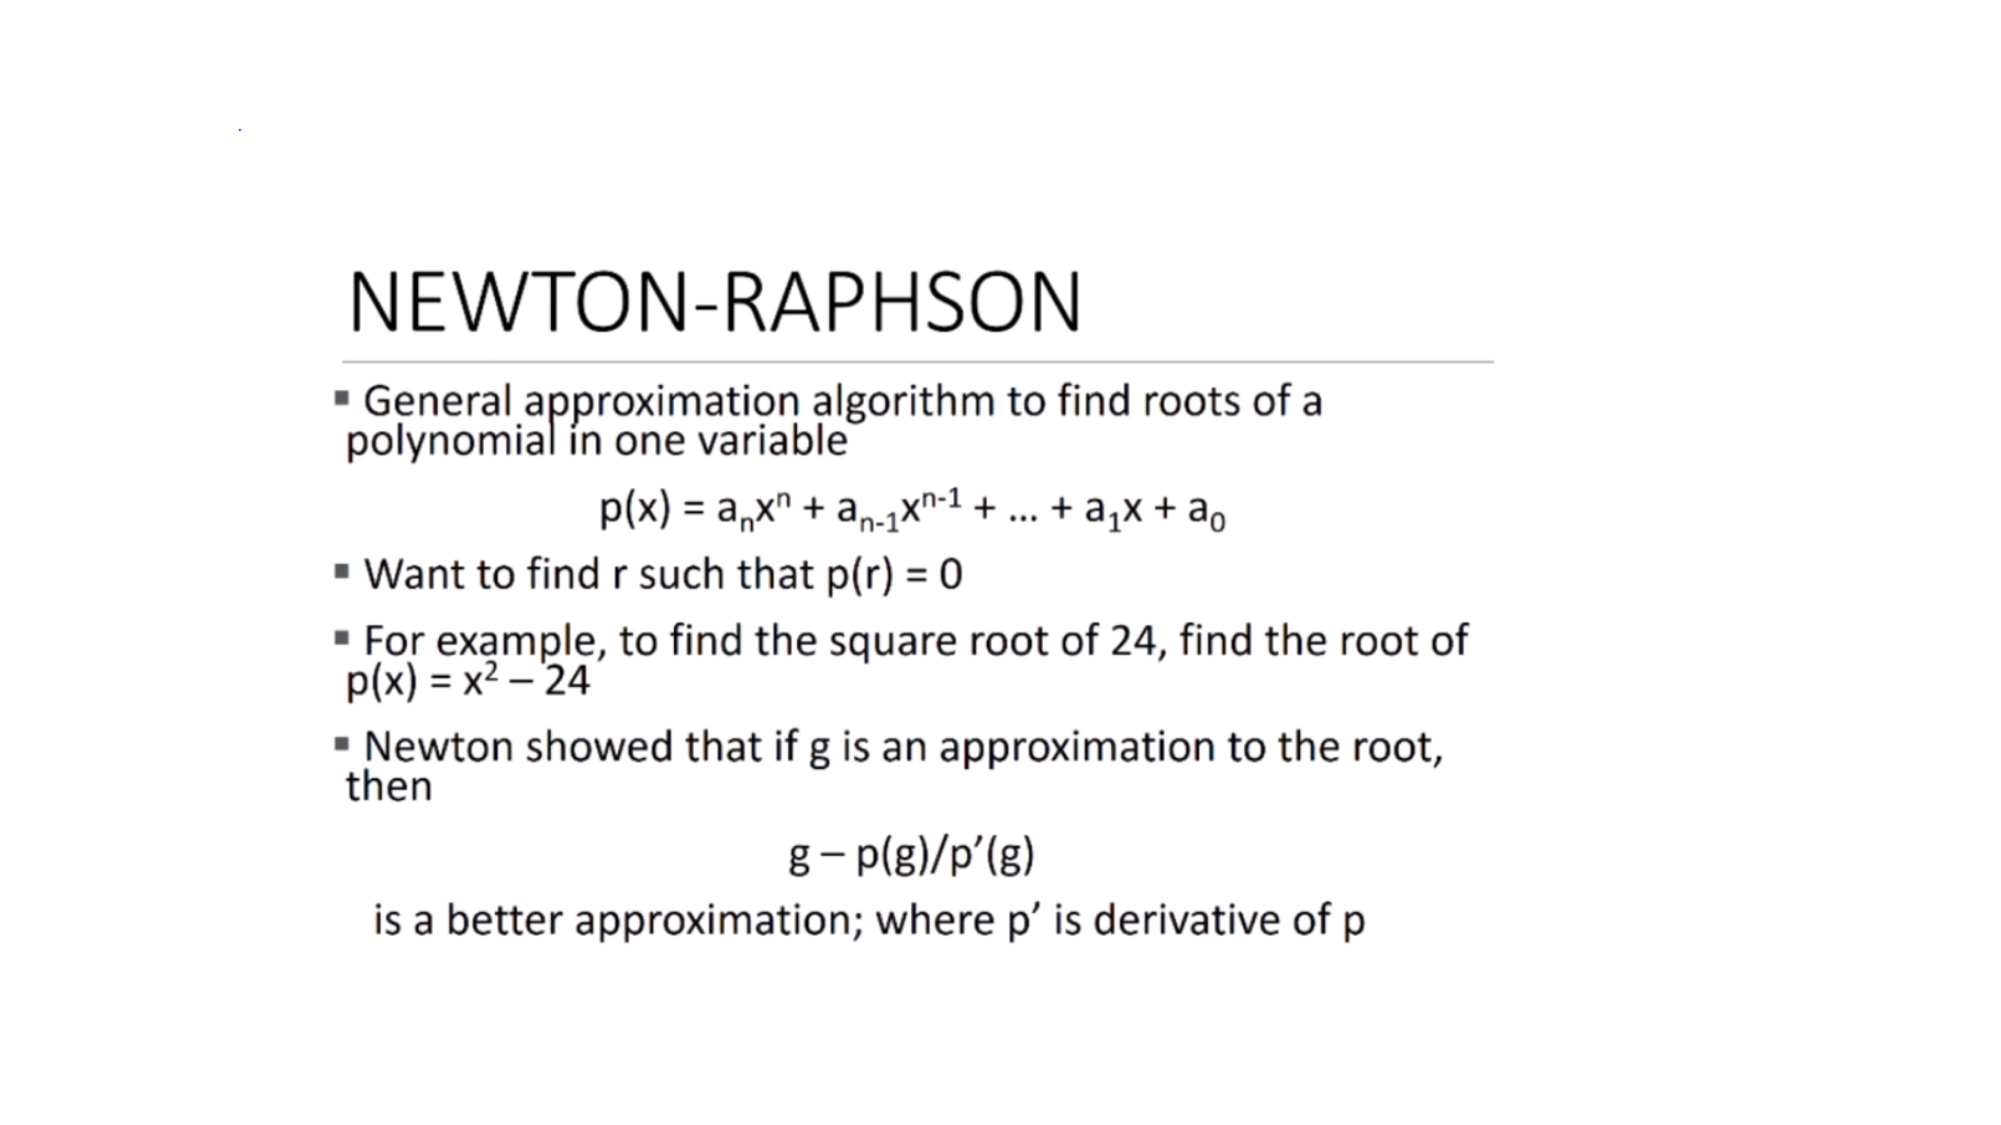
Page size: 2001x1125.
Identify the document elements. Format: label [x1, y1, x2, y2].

list [238, 128, 1515, 1014]
